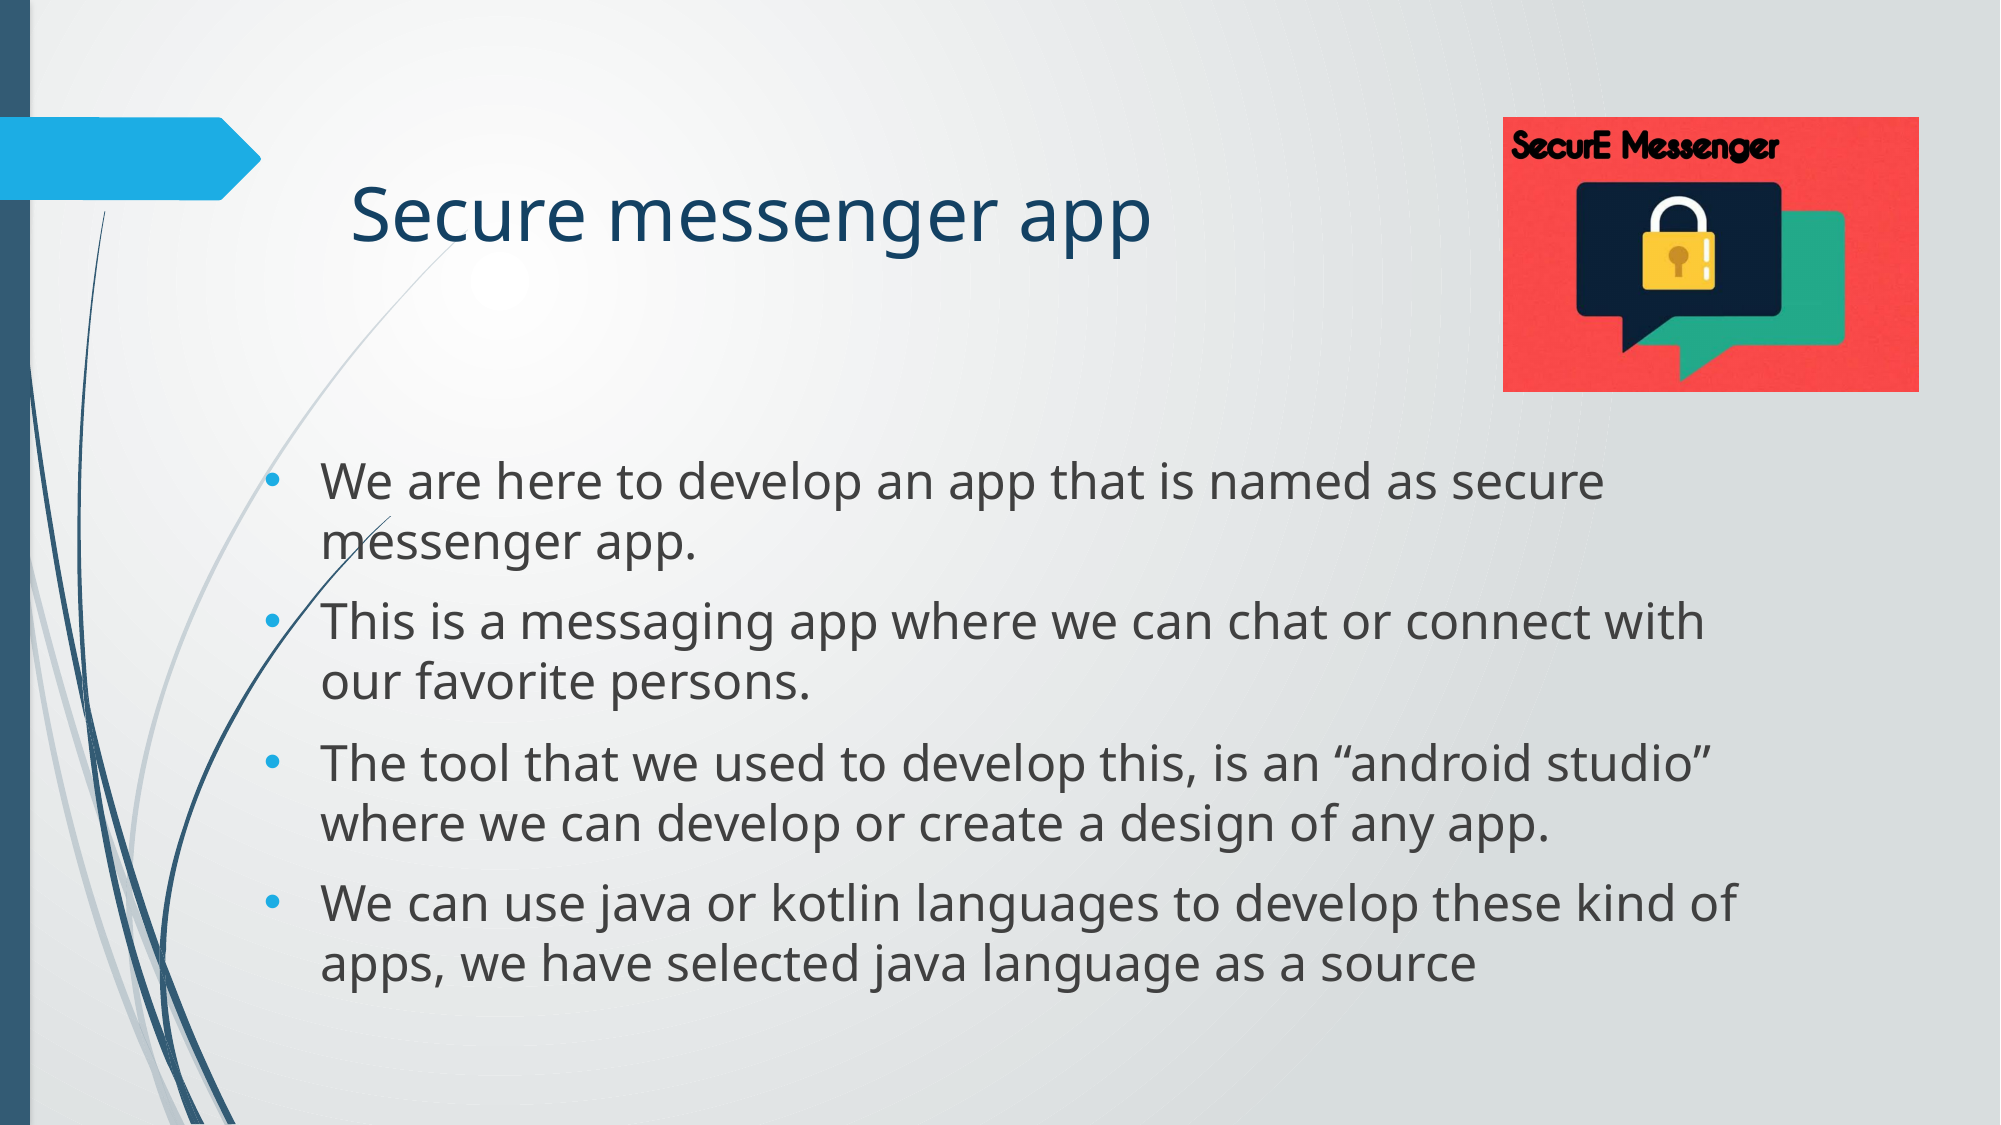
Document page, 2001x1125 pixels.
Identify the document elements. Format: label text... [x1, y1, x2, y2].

list We are here to develop an app that is named as secure messenger app. This is a messaging app where we can chat or connect with our favorite persons. The tool that we used to develop this, is an “android studio” where we can develop or create a design of any app. We can use java or kotlin languages to develop these kind of apps, we have selected java language as a source [249, 441, 1798, 1092]
title Secure messenger app [335, 159, 1498, 370]
picture [1503, 117, 1919, 392]
